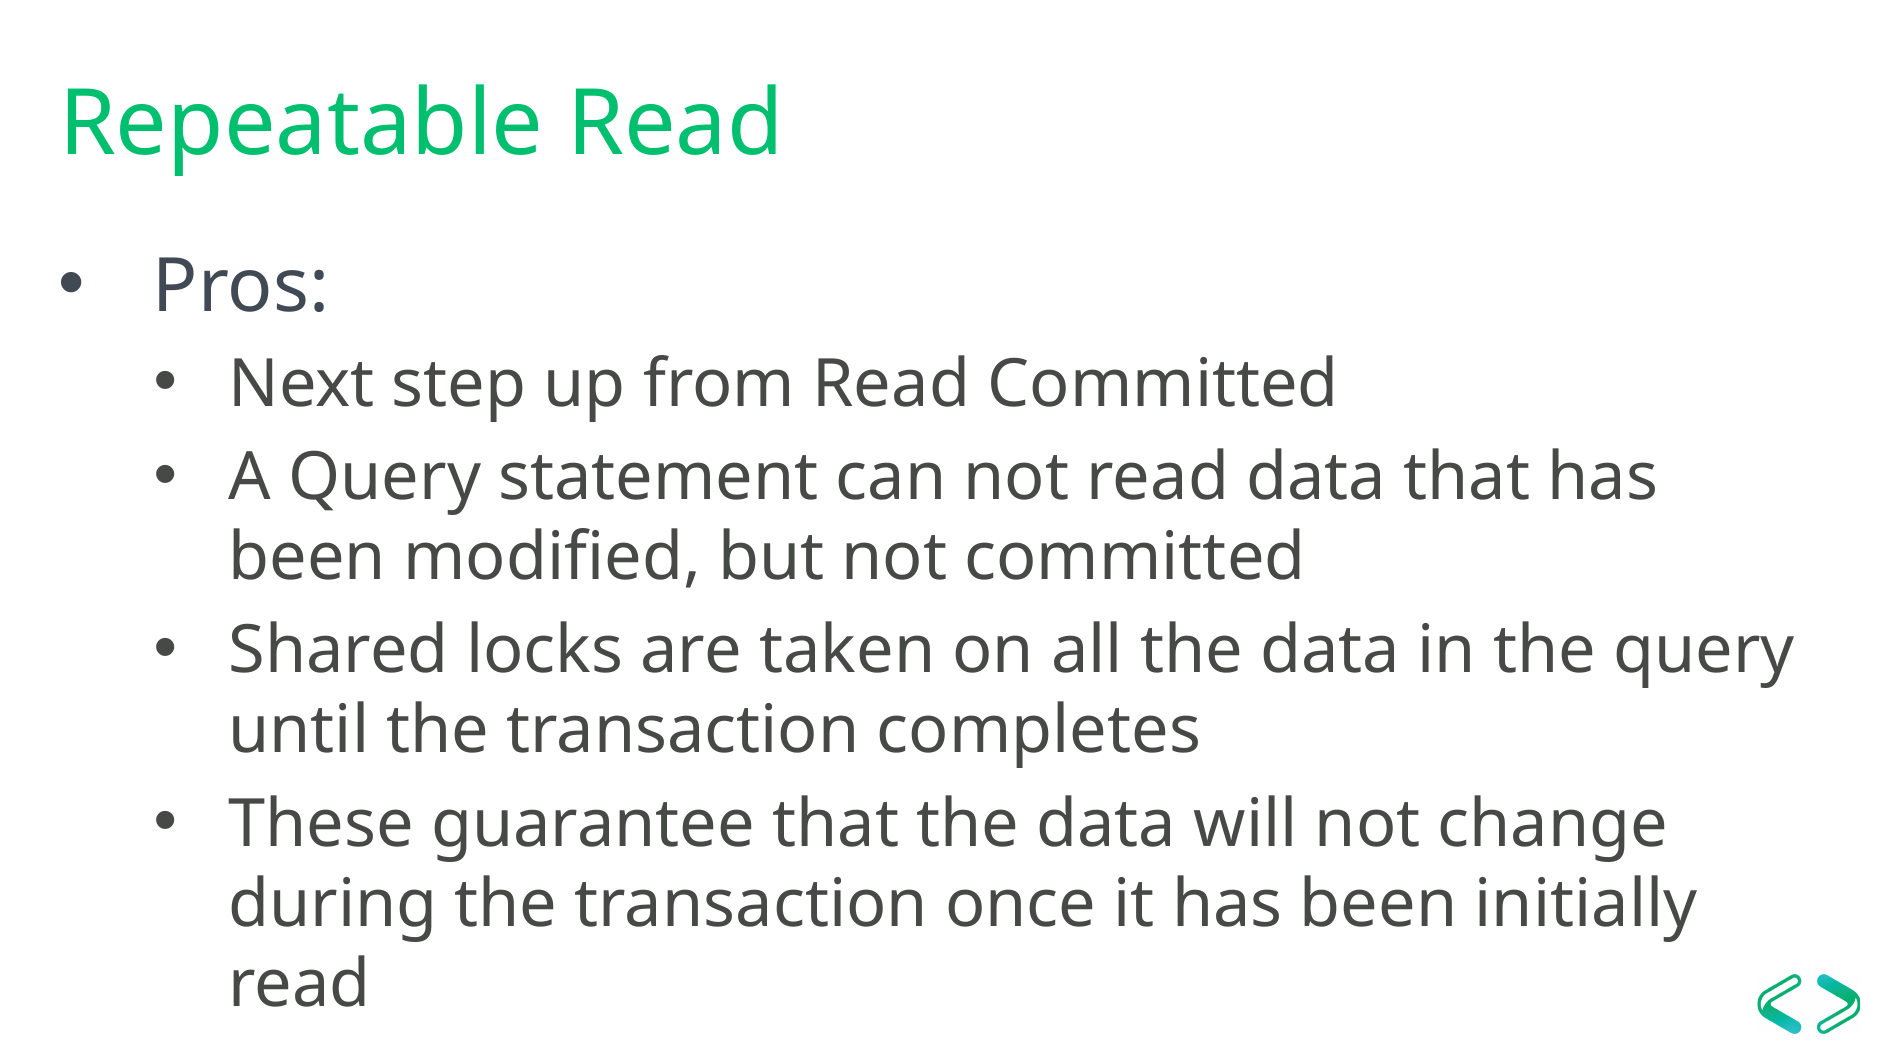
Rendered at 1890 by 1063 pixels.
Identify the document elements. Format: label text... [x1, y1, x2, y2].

list Pros: Next step up from Read Committed A Query statement can not read data that has been modified, but not committed Shared locks are taken on all the data in the query until the transaction completes These guarantee that the data will not change during the transaction once it has been initially read [59, 236, 1831, 1004]
title Repeatable Read [59, 59, 1831, 178]
